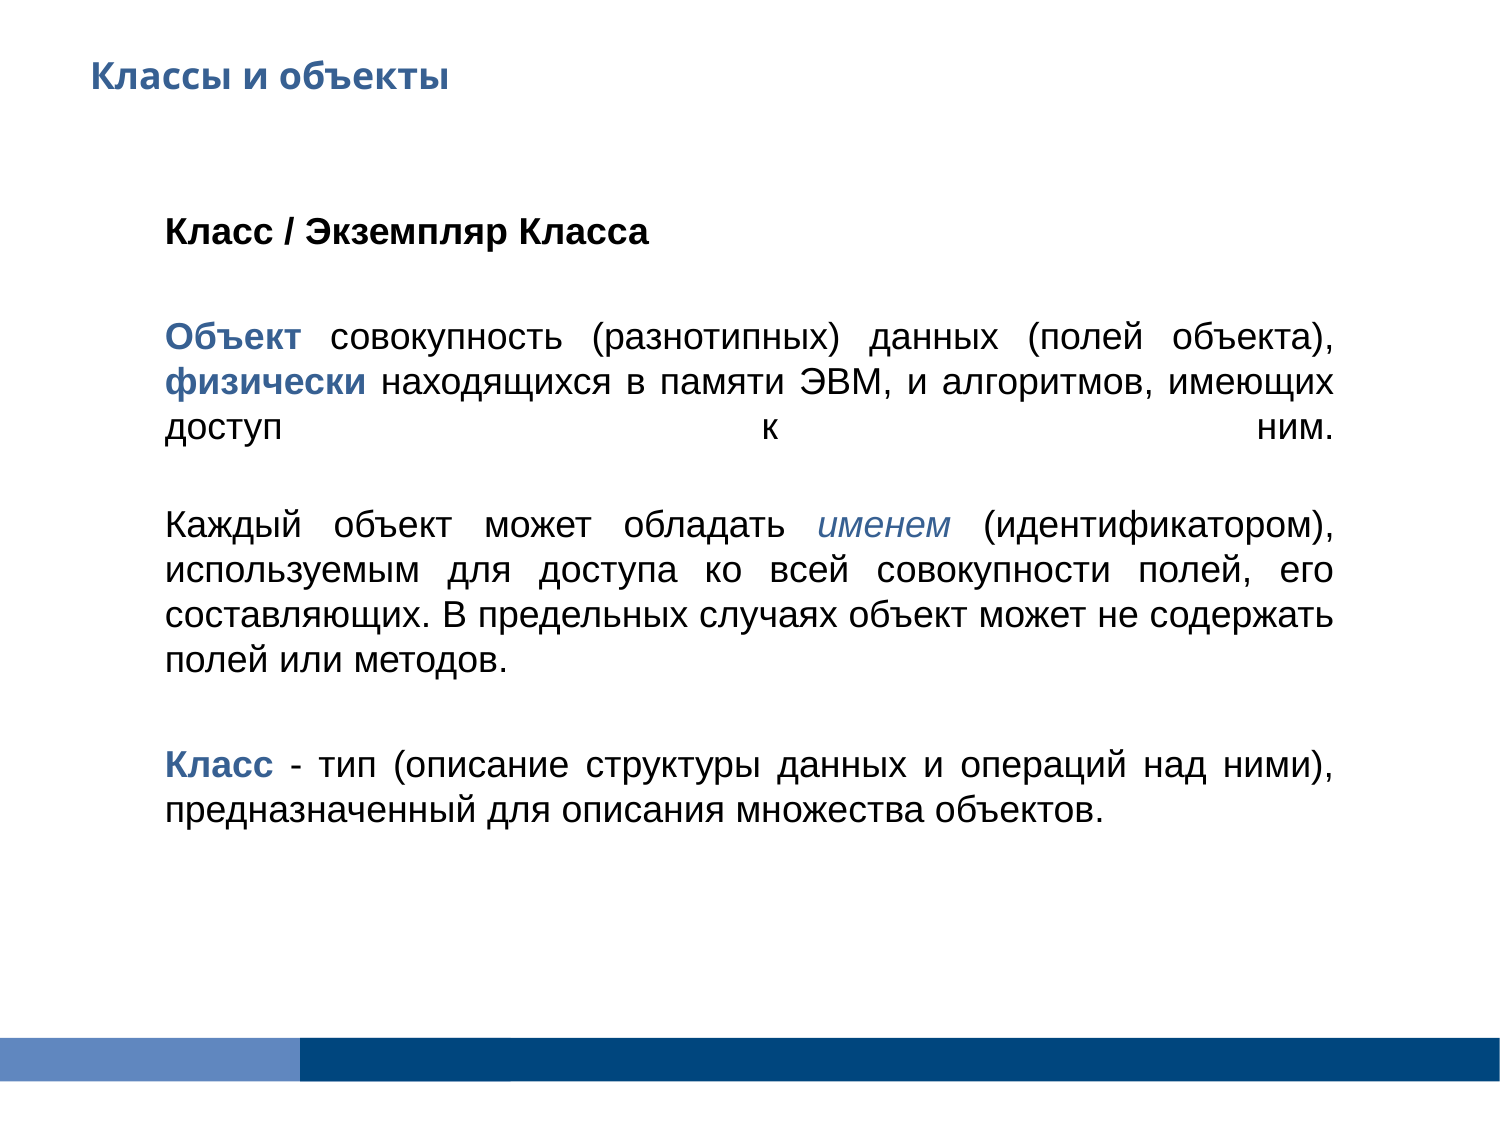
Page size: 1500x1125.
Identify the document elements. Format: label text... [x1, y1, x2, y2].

text_box Класс / Экземпляр Класса Объект совокупность (разнотипных) данных (полей объекта), физически находящихся в памяти ЭВМ, и алгоритмов, имеющих доступ к ним. Каждый объект может обладать именем (идентификатором), используемым для доступа ко всей совокупности полей, его составляющих. В предельных случаях объект может не содержать полей или методов. Класс - тип (описание структуры данных и операций над ними), предназначенный для описания множества объектов. [150, 199, 1350, 988]
text_box Классы и объекты [75, 45, 1425, 163]
